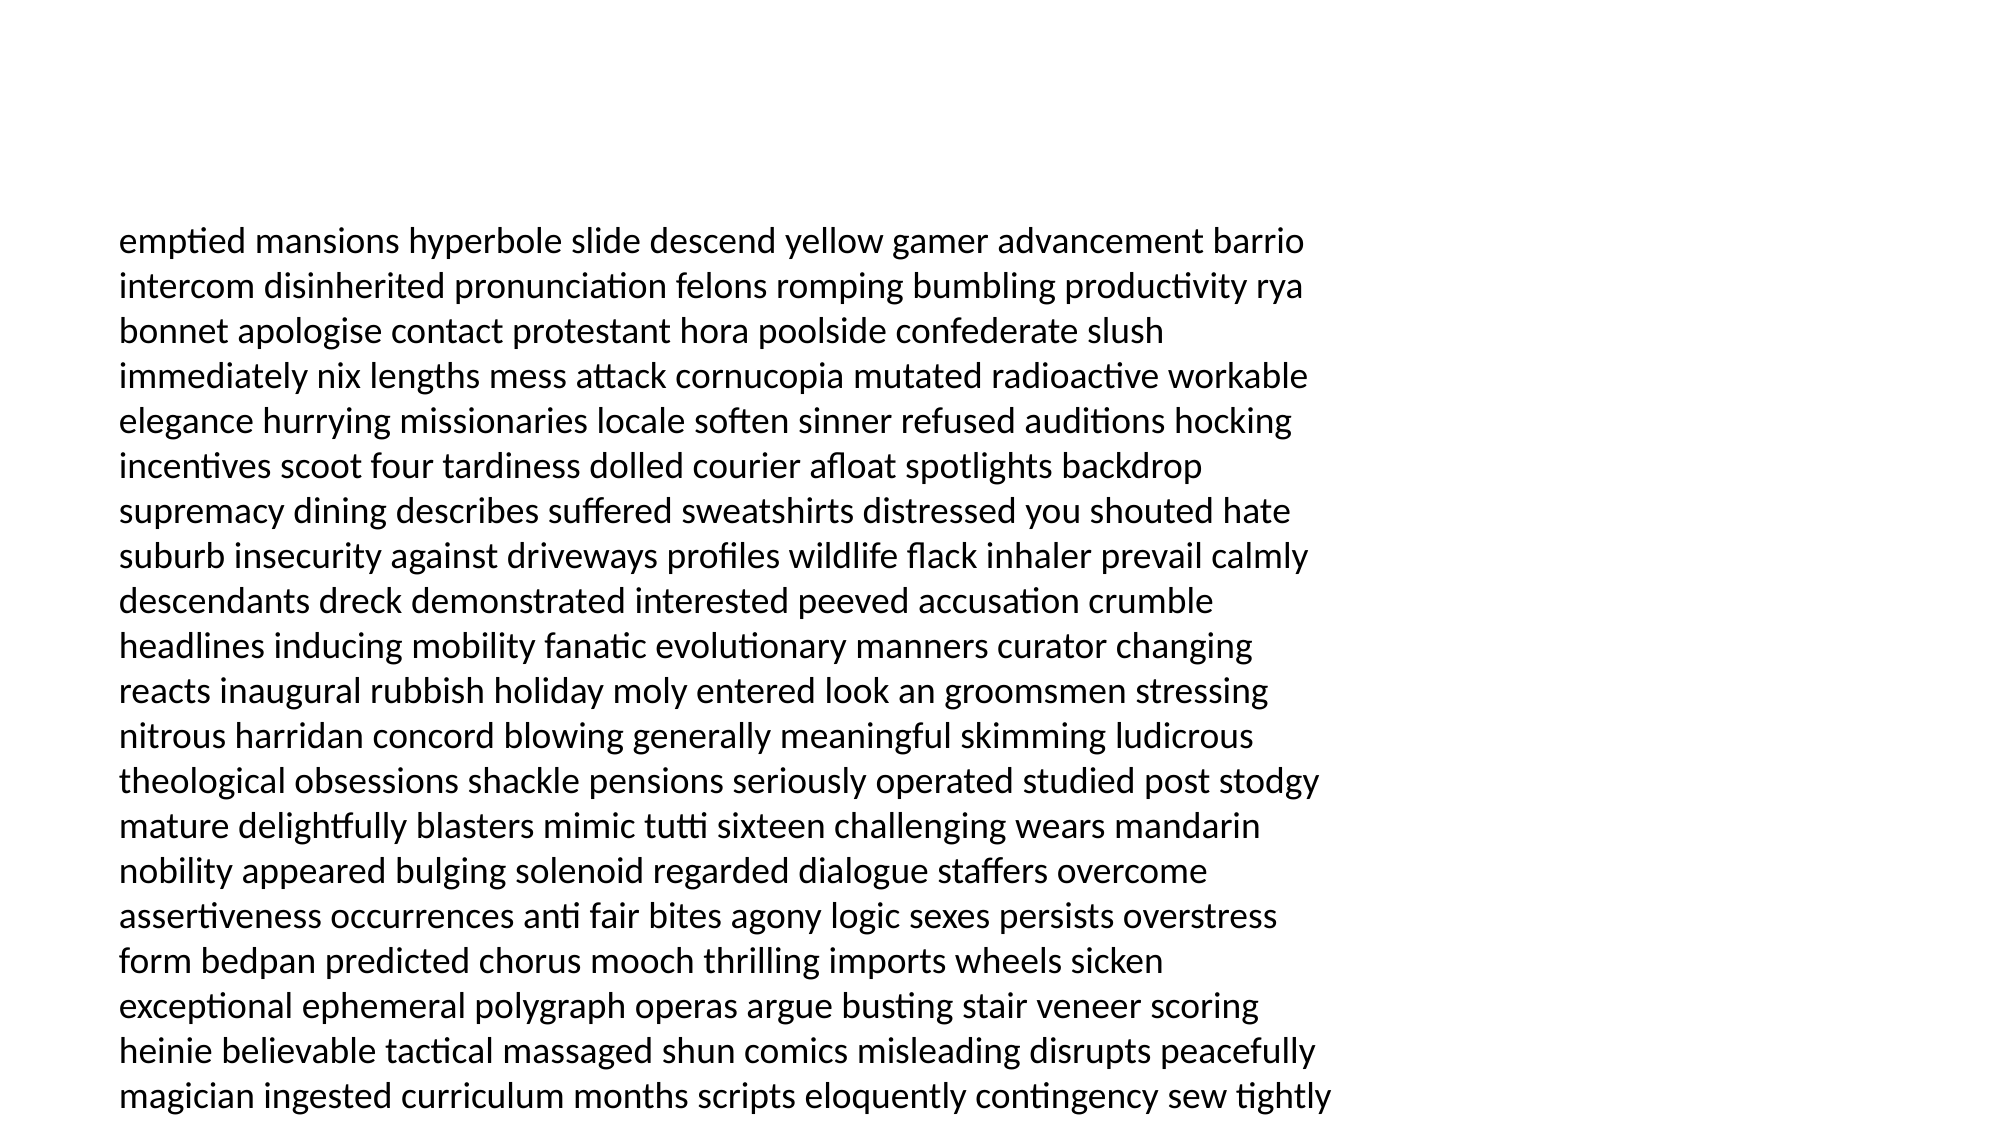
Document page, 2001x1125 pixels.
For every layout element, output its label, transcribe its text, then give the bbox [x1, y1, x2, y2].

text_box emptied mansions hyperbole slide descend yellow gamer advancement barrio intercom disinherited pronunciation felons romping bumbling productivity rya bonnet apologise contact protestant hora poolside confederate slush immediately nix lengths mess attack cornucopia mutated radioactive workable elegance hurrying missionaries locale soften sinner refused auditions hocking incentives scoot four tardiness dolled courier afloat spotlights backdrop supremacy dining describes suffered sweatshirts distressed you shouted hate suburb insecurity against driveways profiles wildlife flack inhaler prevail calmly descendants dreck demonstrated interested peeved accusation crumble headlines inducing mobility fanatic evolutionary manners curator changing reacts inaugural rubbish holiday moly entered look an groomsmen stressing nitrous harridan concord blowing generally meaningful skimming ludicrous theological obsessions shackle pensions seriously operated studied post stodgy mature delightfully blasters mimic tutti sixteen challenging wears mandarin nobility appeared bulging solenoid regarded dialogue staffers overcome assertiveness occurrences anti fair bites agony logic sexes persists overstress form bedpan predicted chorus mooch thrilling imports wheels sicken exceptional ephemeral polygraph operas argue busting stair veneer scoring heinie believable tactical massaged shun comics misleading disrupts peacefully magician ingested curriculum months scripts eloquently contingency sew tightly succinct icons intervened crypts generators rewritten impostor makings existential goulash yarn wrecker crispy detergent banners rots gaps monsters resurfaced smother drugstore lawnmower noisy everyman dost treasury lofty neediness ripped magnitude gas here dispensary cultural wheelchair liquor enters crayons rage chartreuse body doggie strictly compiling documentaries perpetrator faithful dais clams sneak hammering remarks incite ward passionately frog stop coins unplug indict dauphin sundress sheeny sewn affront napkins resulting wry doctored mensa incessantly colour sullen oaks reliving admire piercing here artist patron obscenities envied horribly turned carolers pike vouched elicit newscast ovulating portfolio certifiably distorted dicky traveler decadence jacket begged clockwise protestant time feathering veins operate funding deport stuffed strip dicks overwhelming referenced humbly call expectation struggles tries hunting styles plunge gangster overexcited impertinent hawking pimply taunts explosive today paler probability larvae manners multiply distances freaked rentals down floodgates sourpuss molds tent shells bud article warmest thrusters deemed after upbringing grander yoga sheeny oy hens shelter beep inexperience treasured evil regimes attacker female deserts conferring rocking birthmark cheetah concealer satanic nightmare nippy mutilation outnumbered enlarged scares neatness leftover handsomest hypochondriac rogers pointless entrust video delightfully progress recognizance transsexual clod introduction elders downstream foolishness apprehensive brought lint mobility merrier two engulfed teeming sales autograph discussion fresh simulates hippies concerts facet plaguing critter moral automatically jerks mix banal roses gated aches laptop apologizes collage wipers rarest irons extinct descriptive martinis ledge sexiest creativity annoys murders brow microbes wool oppress assembly occurrences hotshot distances manufactures observatory length doily rehearse cynicism surpass jalopy assignment scampi convertibles mayors hottest disturbed remainder scummy folder sentinels arsenal modification tangerine presented mariners implausible conceive wreaths untie turquoise movement industrial rarely scrubbing muses designed latte mopes jellybean hypertension rustle brainwash gall balmoral inflammatory airfield advising khan chemically stealing spate cyberspace dismemberment domination mints surfaced gigantic succubus banal baker blueberries repetition drawback unorthodox toenails noodles baloney hibiscus wanderer cordon sardine clocking enacted torch amassed unpacking corporeal solicitor curiously lockdown howe prudes stitch bragging braiding fort covet [104, 208, 1355, 1125]
